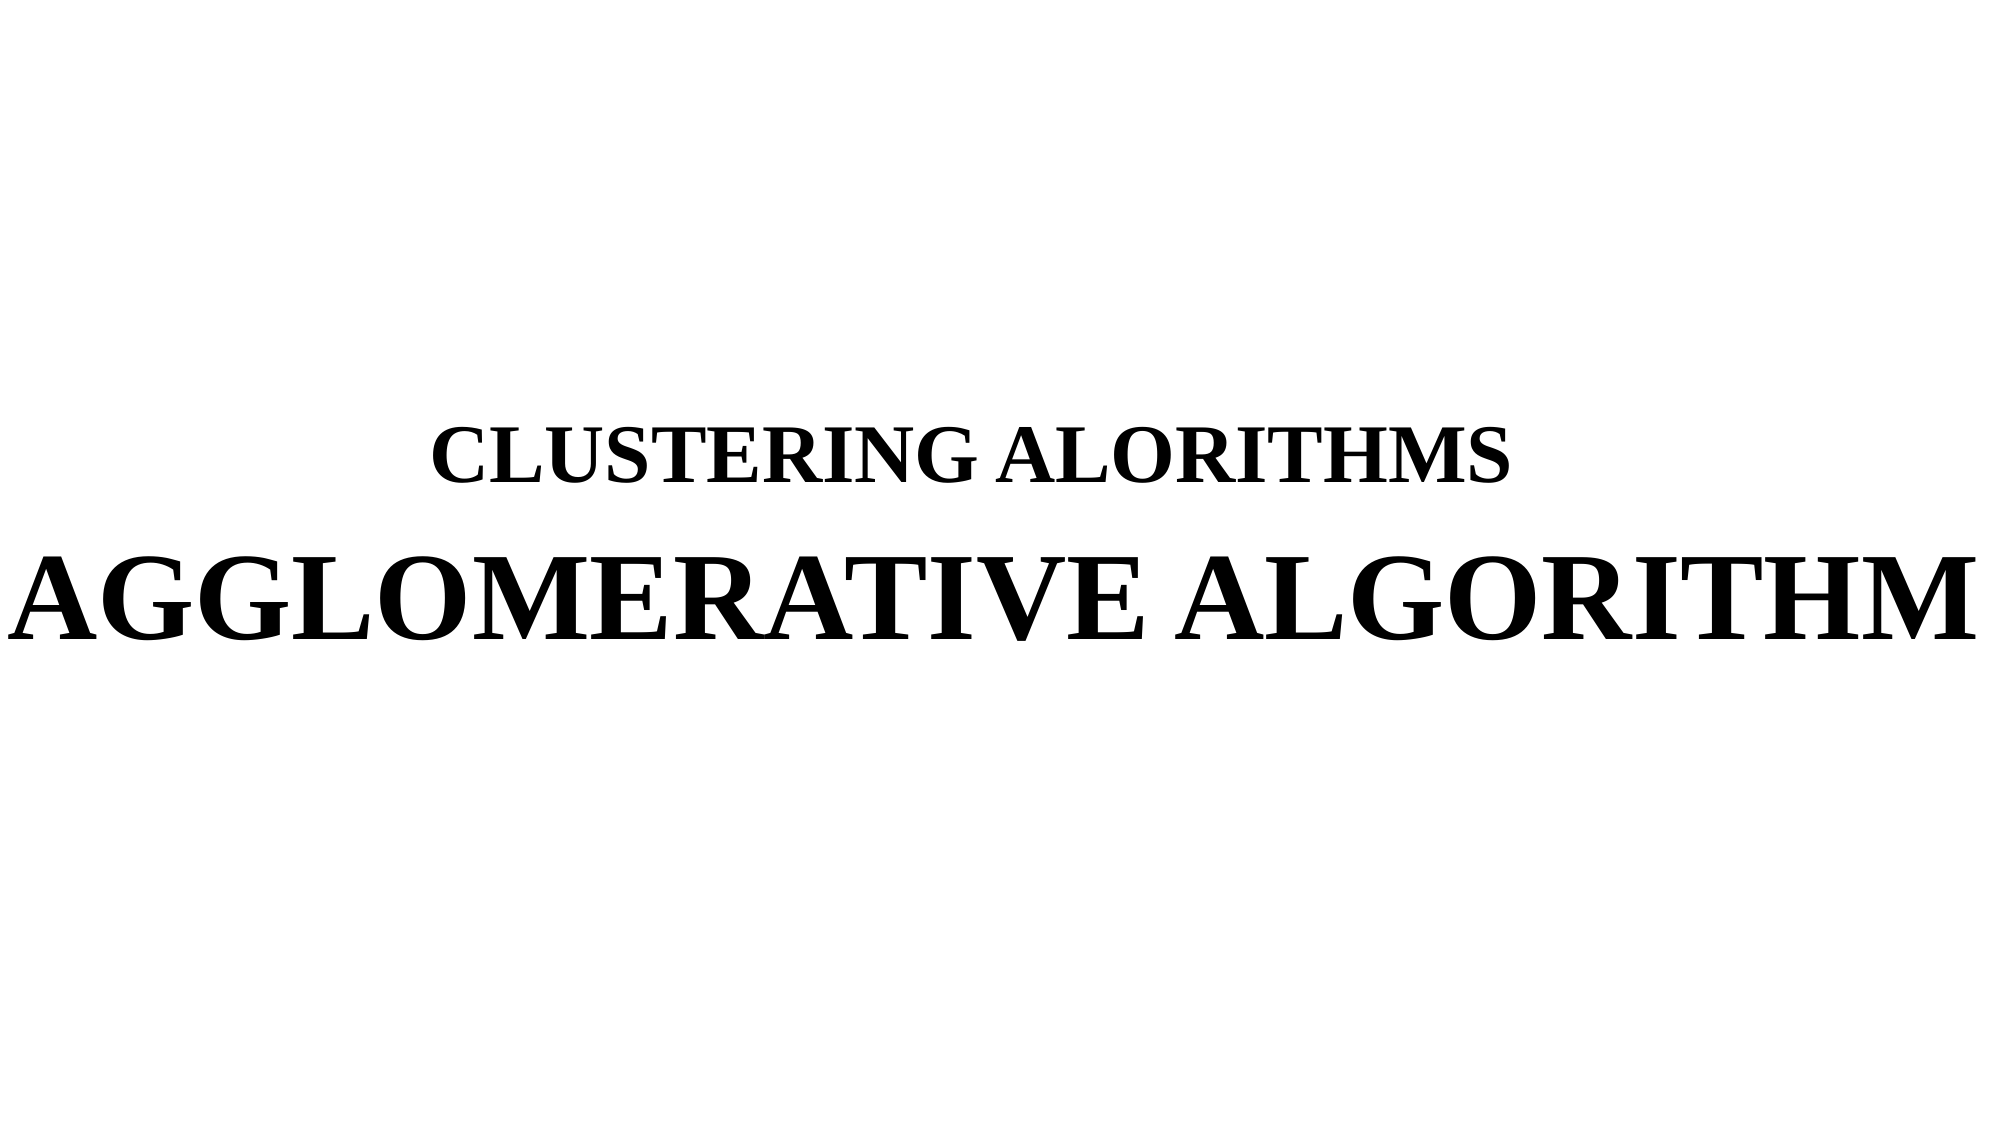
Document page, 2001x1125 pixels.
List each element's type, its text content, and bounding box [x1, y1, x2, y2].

subtitle CLUSTERING ALORITHMS [221, 403, 1722, 675]
title AGGLOMERATIVE ALGORITHM [0, 283, 2000, 675]
